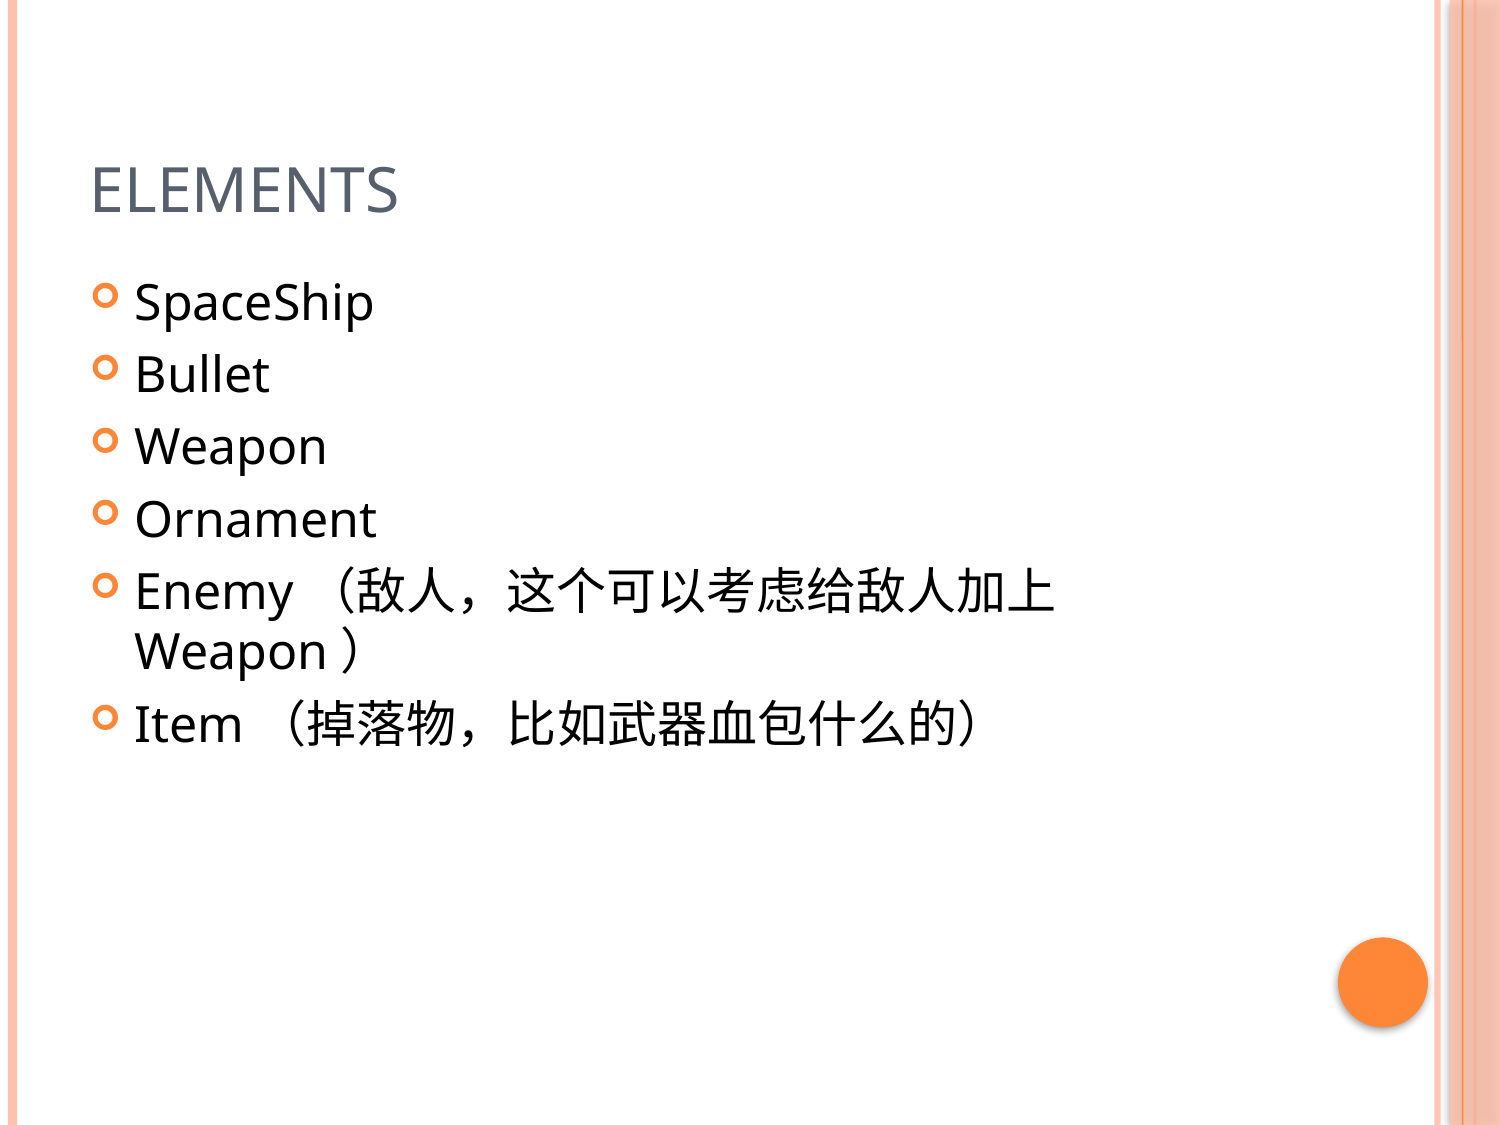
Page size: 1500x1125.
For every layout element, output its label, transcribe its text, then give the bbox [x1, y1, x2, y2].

list SpaceShip Bullet Weapon Ornament Enemy（敌人，这个可以考虑给敌人加上Weapon） Item（掉落物，比如武器血包什么的） [75, 262, 1300, 1062]
title Elements [75, 45, 1300, 233]
